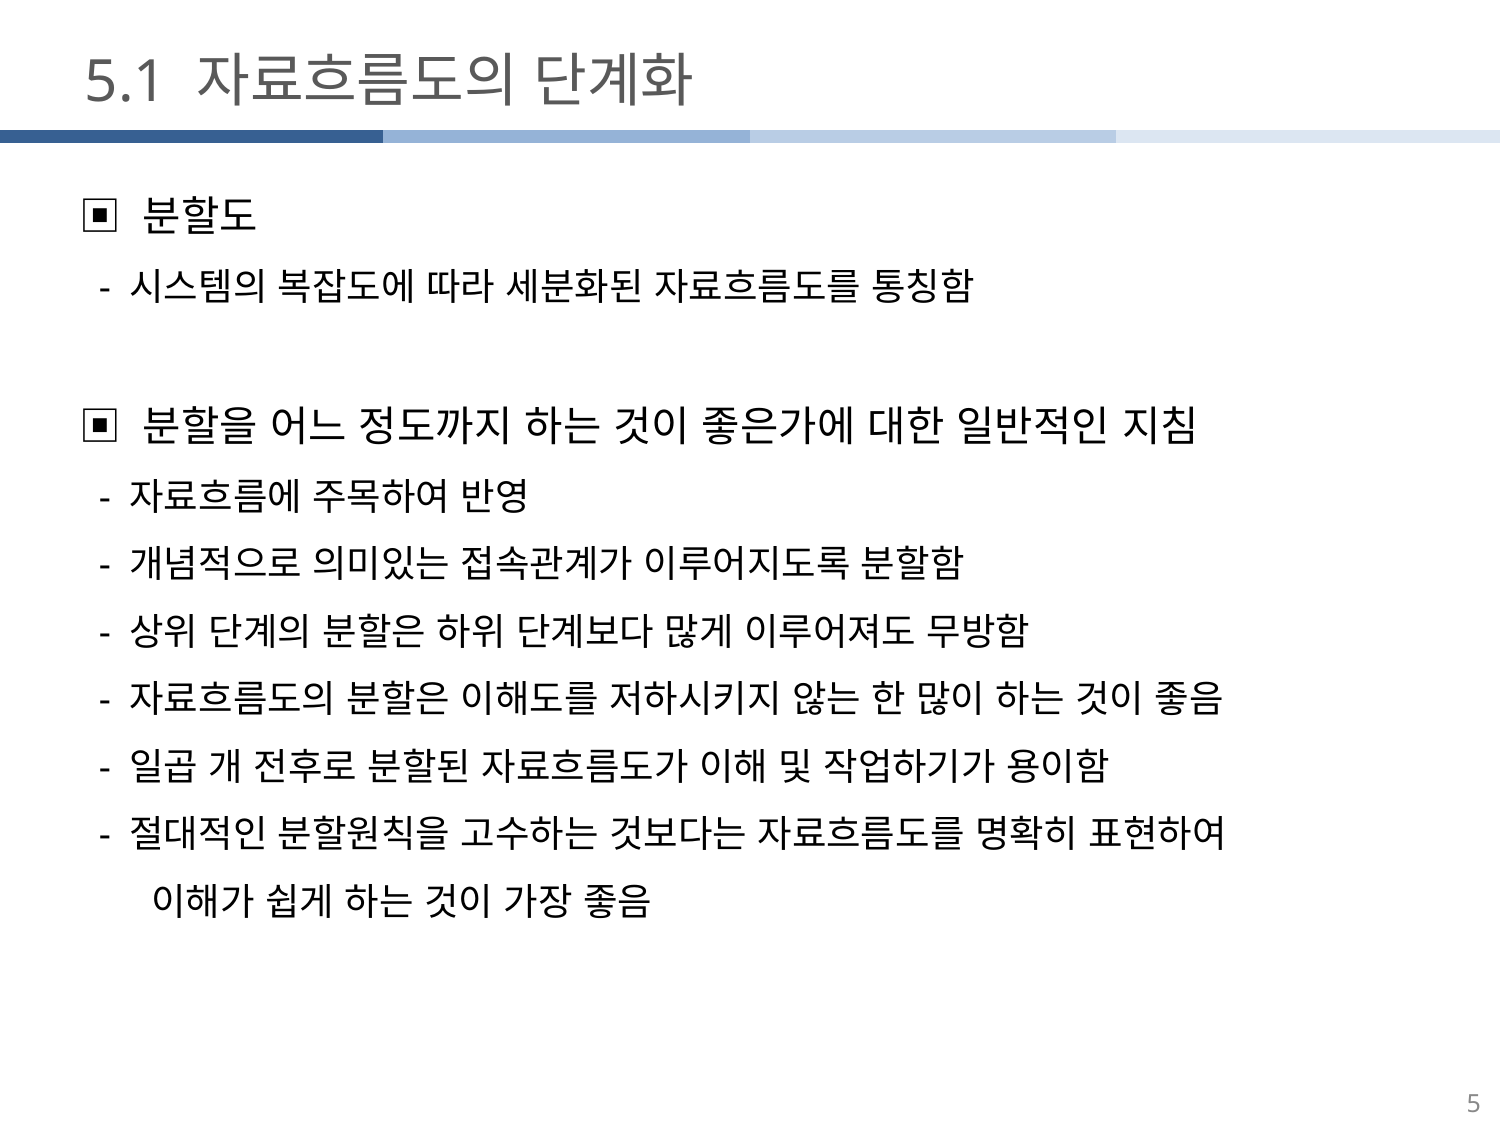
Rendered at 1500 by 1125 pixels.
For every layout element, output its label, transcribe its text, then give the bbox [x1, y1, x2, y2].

list ▣ 분할도 - 시스템의 복잡도에 따라 세분화된 자료흐름도를 통칭함 ▣ 분할을 어느 정도까지 하는 것이 좋은가에 대한 일반적인 지침 - 자료흐름에 주목하여 반영 - 개념적으로 의미있는 접속관계가 이루어지도록 분할함 - 상위 단계의 분할은 하위 단계보다 많게 이루어져도 무방함 - 자료흐름도의 분할은 이해도를 저하시키지 않는 한 많이 하는 것이 좋음 - 일곱 개 전후로 분할된 자료흐름도가 이해 및 작업하기가 용이함 - 절대적인 분할원칙을 고수하는 것보다는 자료흐름도를 명확히 표현하여 이해가 쉽게 하는 것이 가장 좋음 [64, 157, 1483, 1056]
text_box 5.1 자료흐름도의 단계화 [70, 33, 1311, 124]
slide_number 5 [1394, 1087, 1496, 1121]
